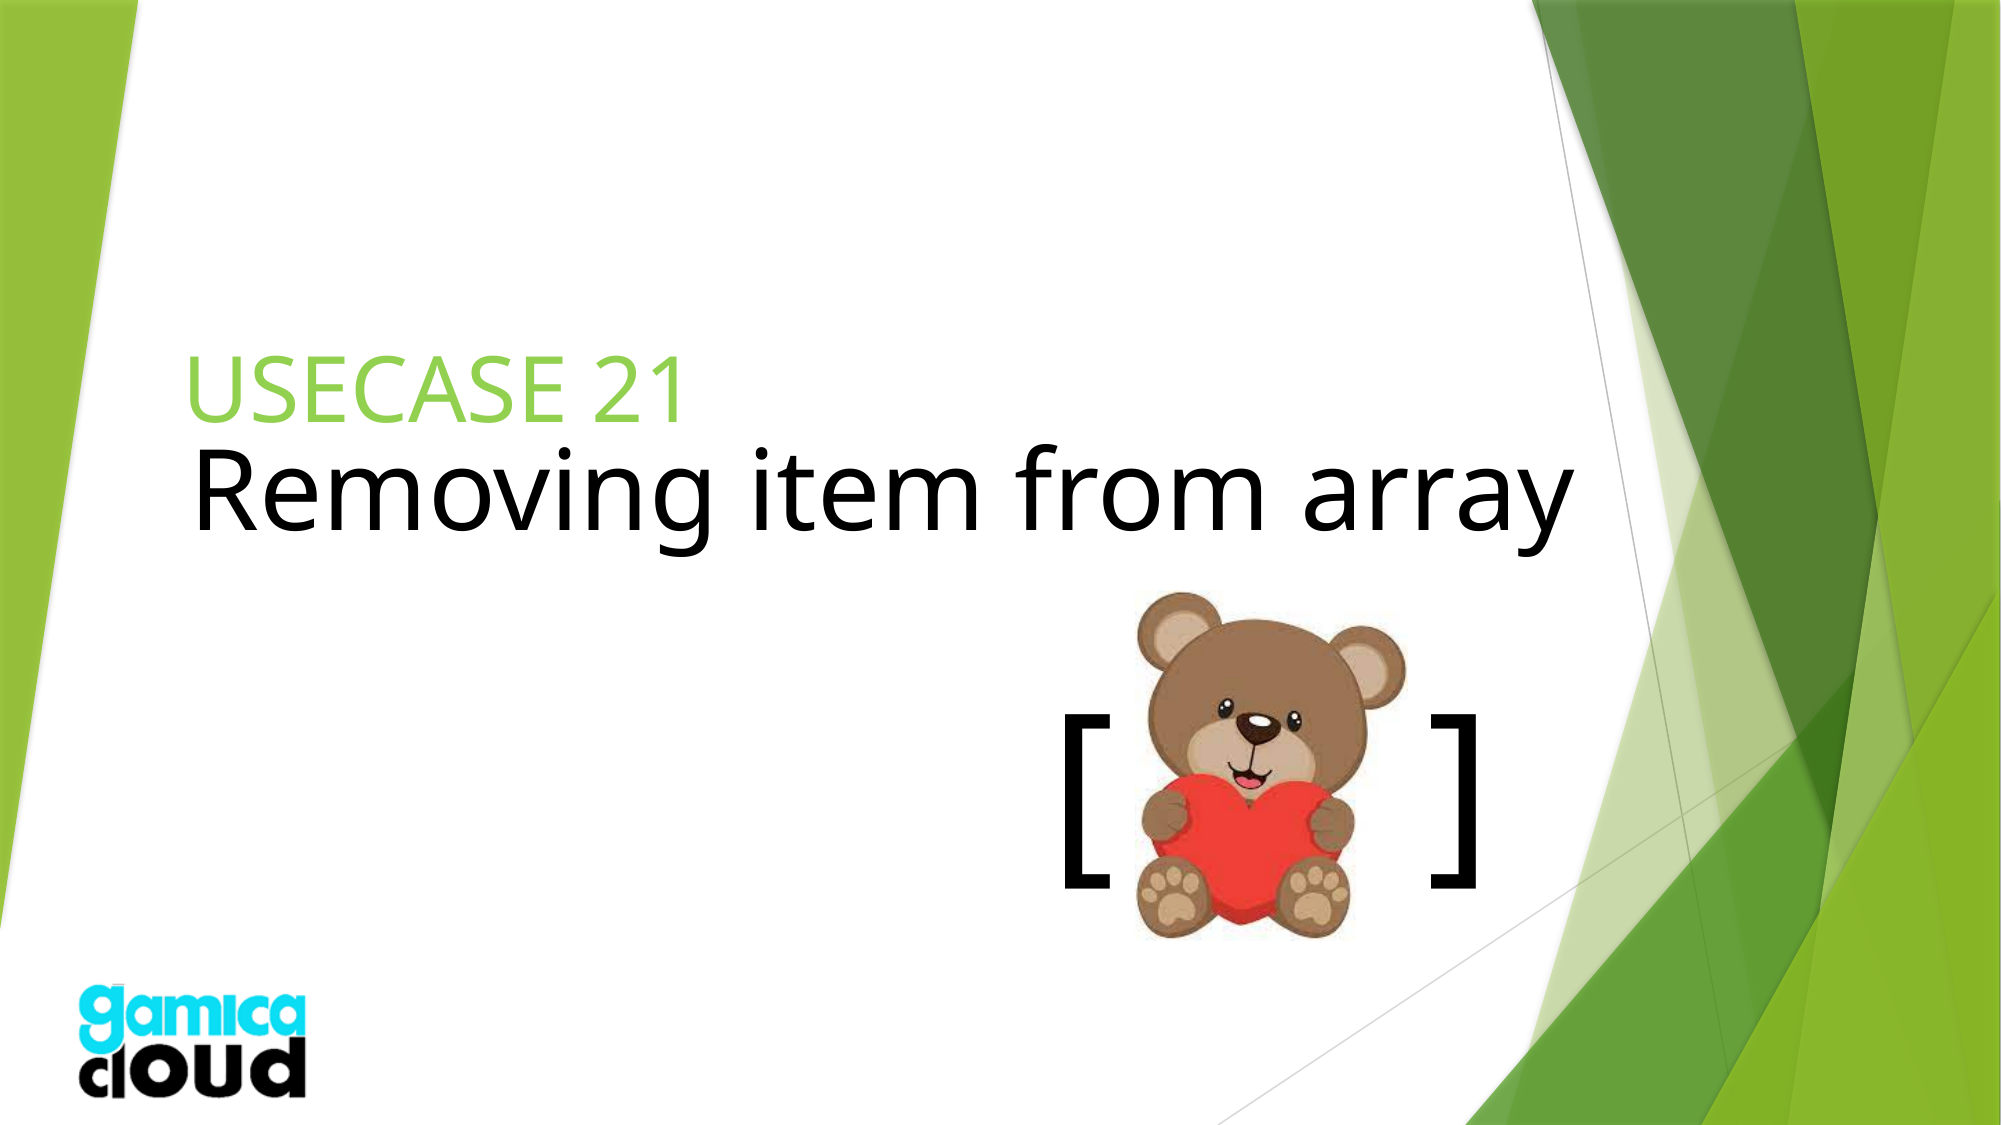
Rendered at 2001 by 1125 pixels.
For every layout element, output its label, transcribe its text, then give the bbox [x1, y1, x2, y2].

picture [1134, 589, 1409, 942]
text_box Removing item from array [174, 410, 1591, 561]
text_box [ ] [1034, 650, 1130, 906]
text_box USECASE 21 [167, 323, 712, 448]
text_box [ ] [1413, 650, 1509, 906]
picture [67, 965, 324, 1119]
